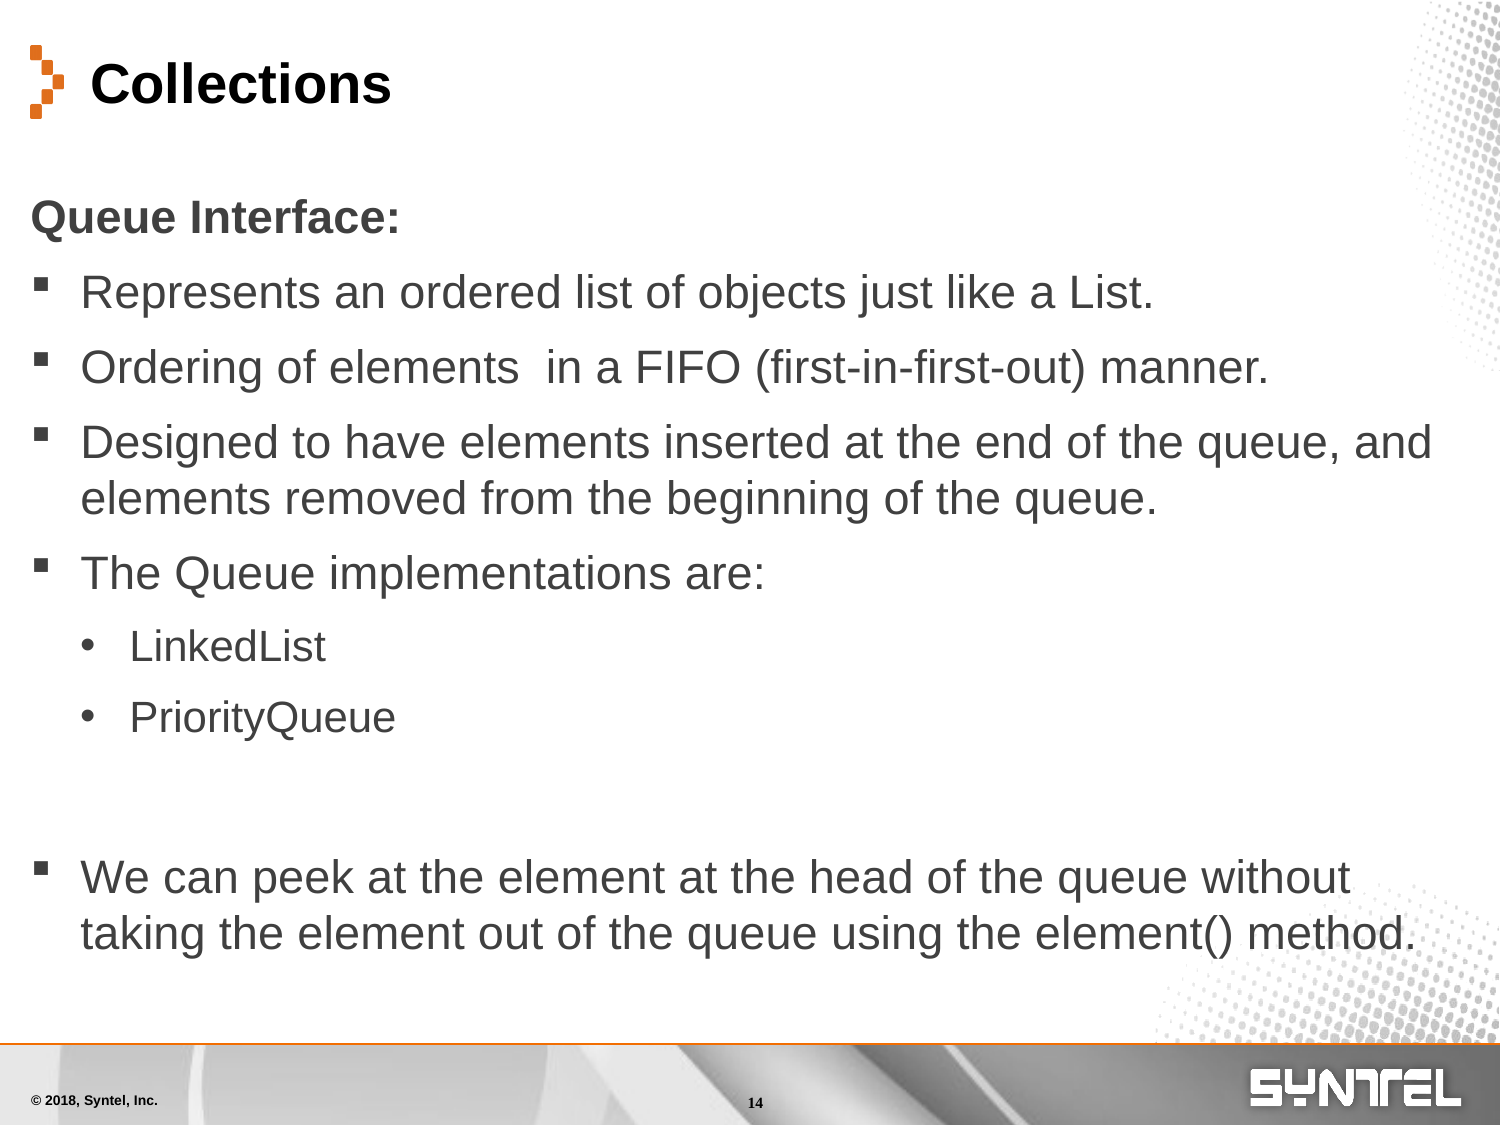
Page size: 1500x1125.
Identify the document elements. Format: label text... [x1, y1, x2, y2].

title Collections [90, 28, 1462, 135]
picture [1250, 1069, 1462, 1112]
list Queue Interface: Represents an ordered list of objects just like a List. Ordering of elements in a FIFO (first-in-first-out) manner. Designed to have elements inserted at the end of the queue, and elements removed from the beginning of the queue. The Queue implementations are: LinkedList PriorityQueue We can peek at the element at the head of the queue without taking the element out of the queue using the element() method. [30, 186, 1461, 1006]
picture [30, 45, 64, 119]
